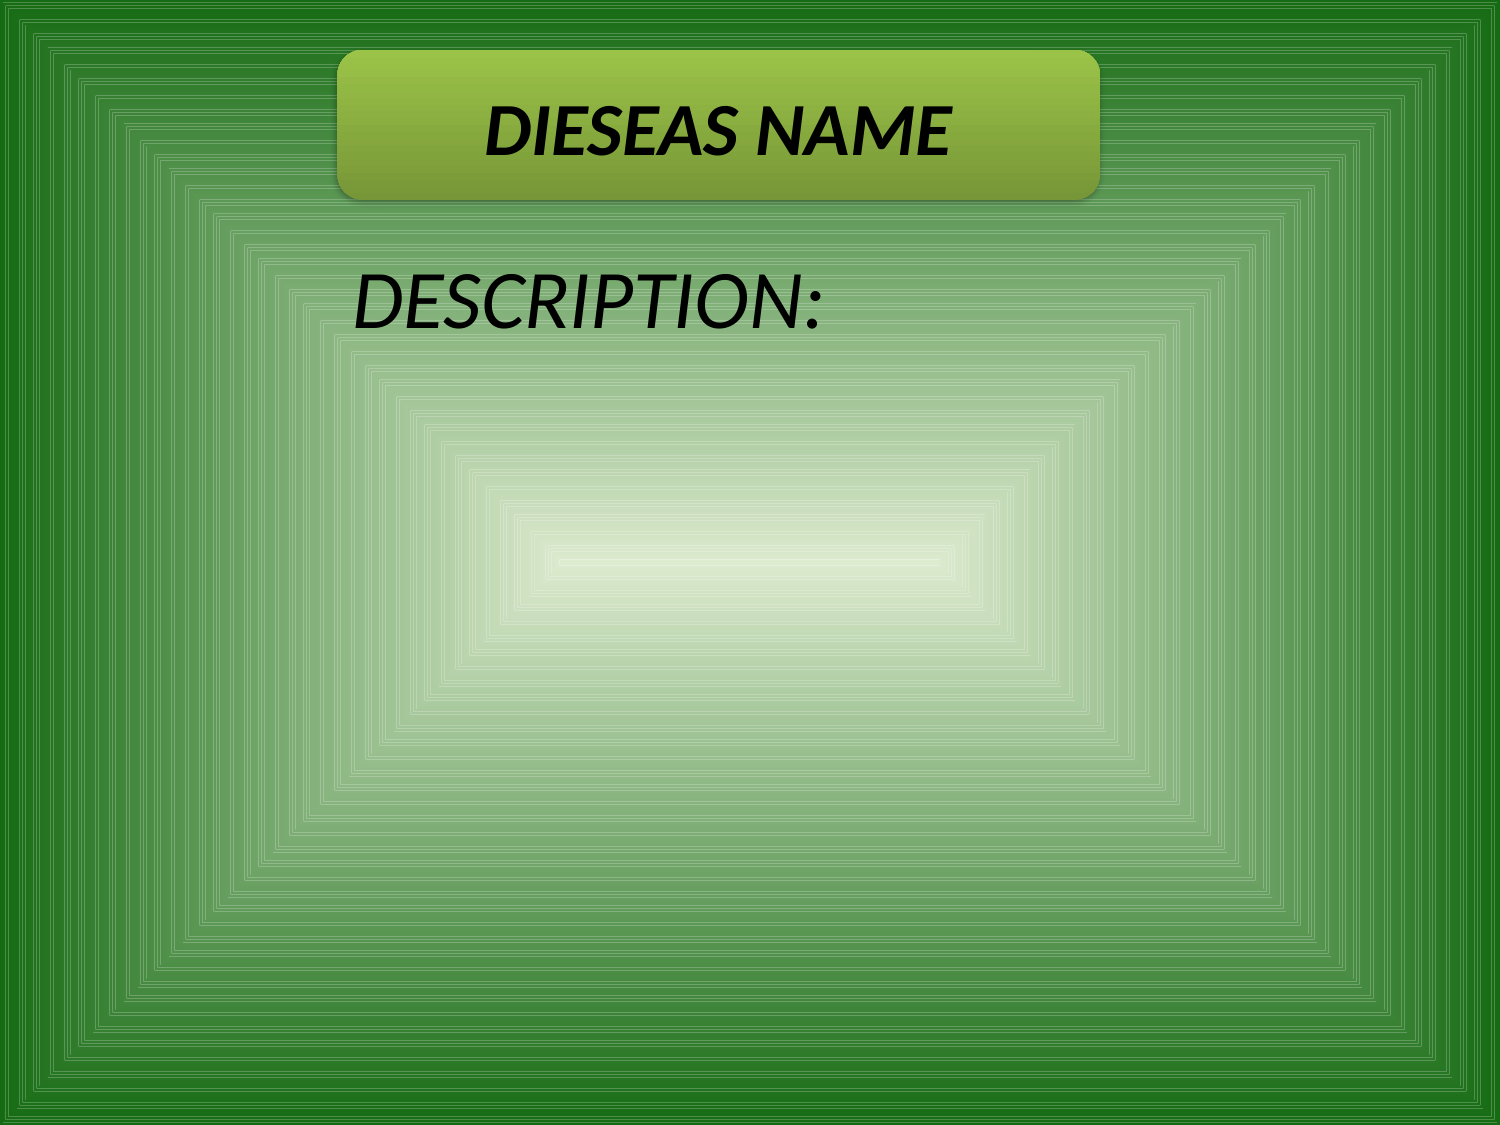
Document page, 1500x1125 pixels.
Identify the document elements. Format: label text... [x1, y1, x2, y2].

title Description: [337, 237, 1113, 525]
text_box DIESEAS NAME [337, 49, 1100, 200]
